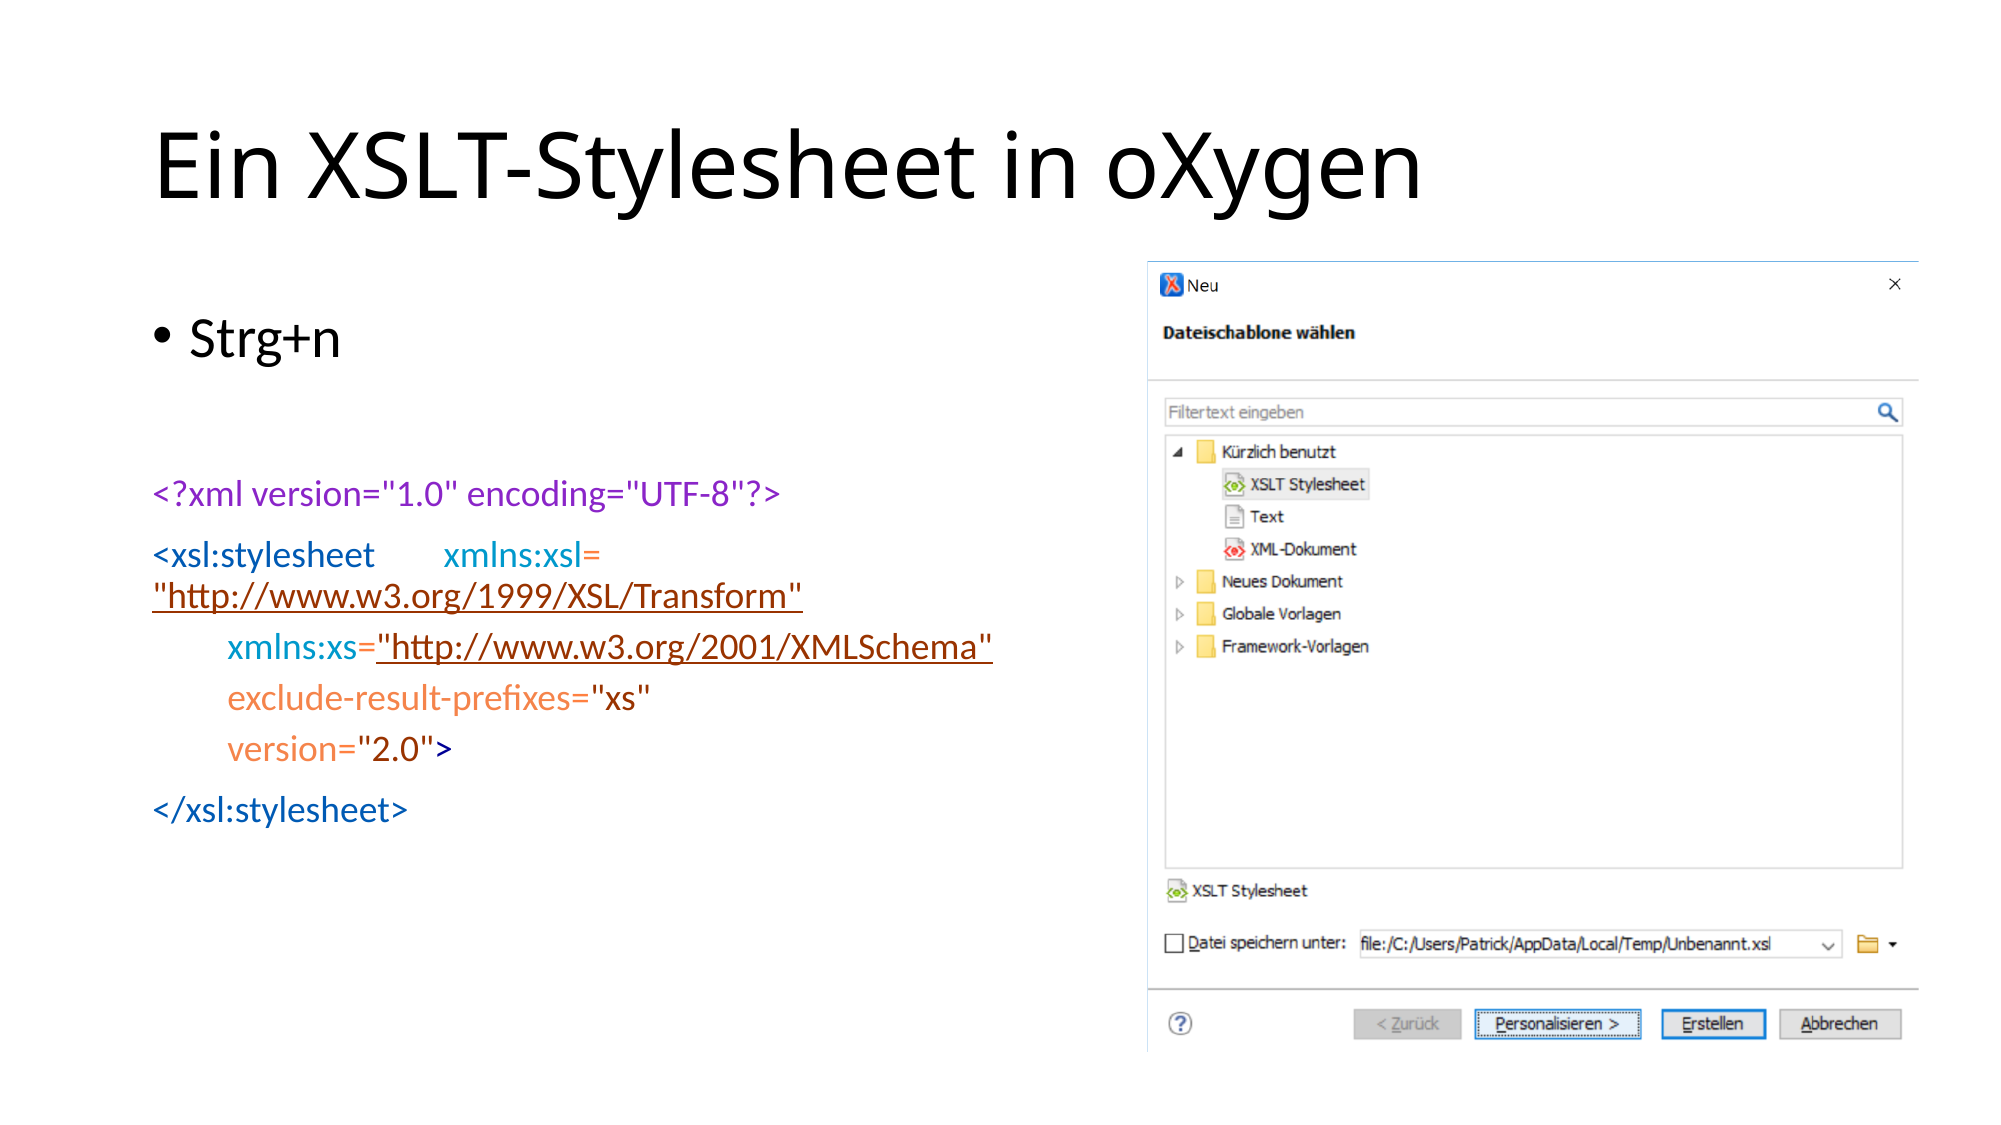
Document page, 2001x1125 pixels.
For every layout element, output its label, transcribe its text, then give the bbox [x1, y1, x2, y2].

picture [1147, 261, 1919, 1052]
title Ein XSLT-Stylesheet in oXygen [137, 59, 1863, 278]
list Strg+n <?xml version="1.0" encoding="UTF-8"?> <xsl:stylesheet xmlns:xsl="http://www.w3.org/1999/XSL/Transform" xmlns:xs="http://www.w3.org/2001/XMLSchema" exclude-result-prefixes="xs" version="2.0"> </xsl:stylesheet> [137, 299, 1147, 1014]
